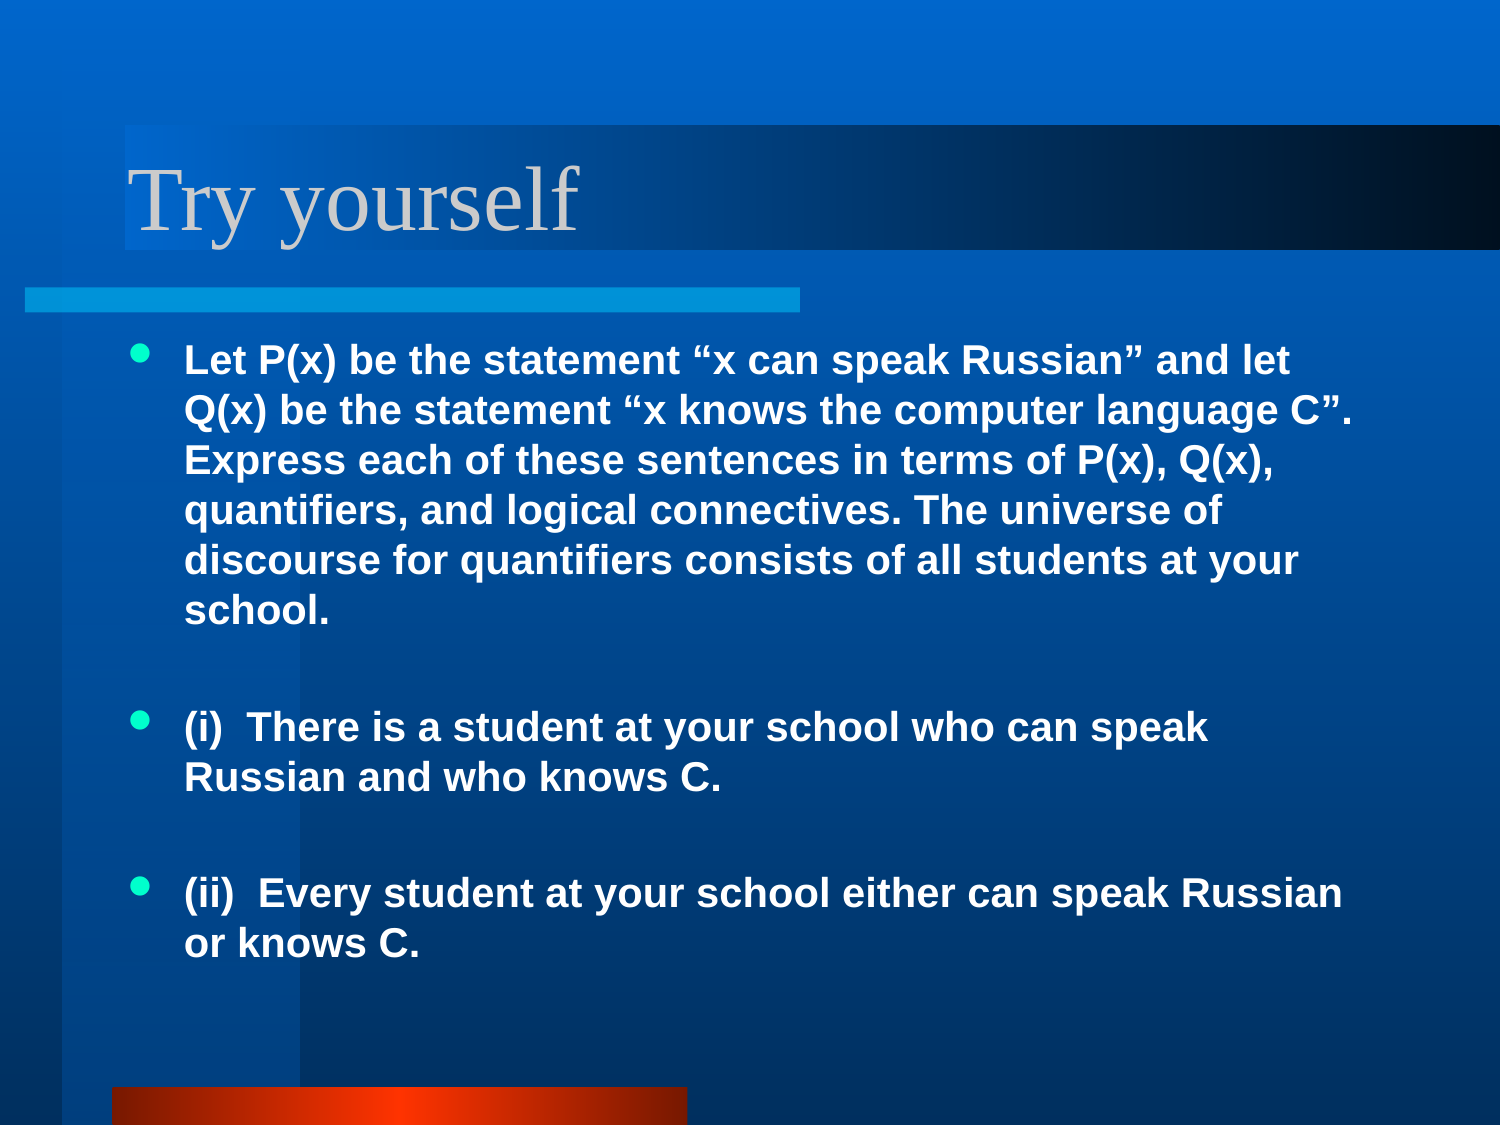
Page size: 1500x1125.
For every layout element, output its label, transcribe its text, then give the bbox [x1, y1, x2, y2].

title Try yourself [112, 99, 1388, 288]
list Let P(x) be the statement “x can speak Russian” and let Q(x) be the statement “x knows the computer language C”. Express each of these sentences in terms of P(x), Q(x), quantifiers, and logical connectives. The universe of discourse for quantifiers consists of all students at your school. (i) There is a student at your school who can speak Russian and who knows C. (ii) Every student at your school either can speak Russian or knows C. [112, 324, 1388, 1000]
